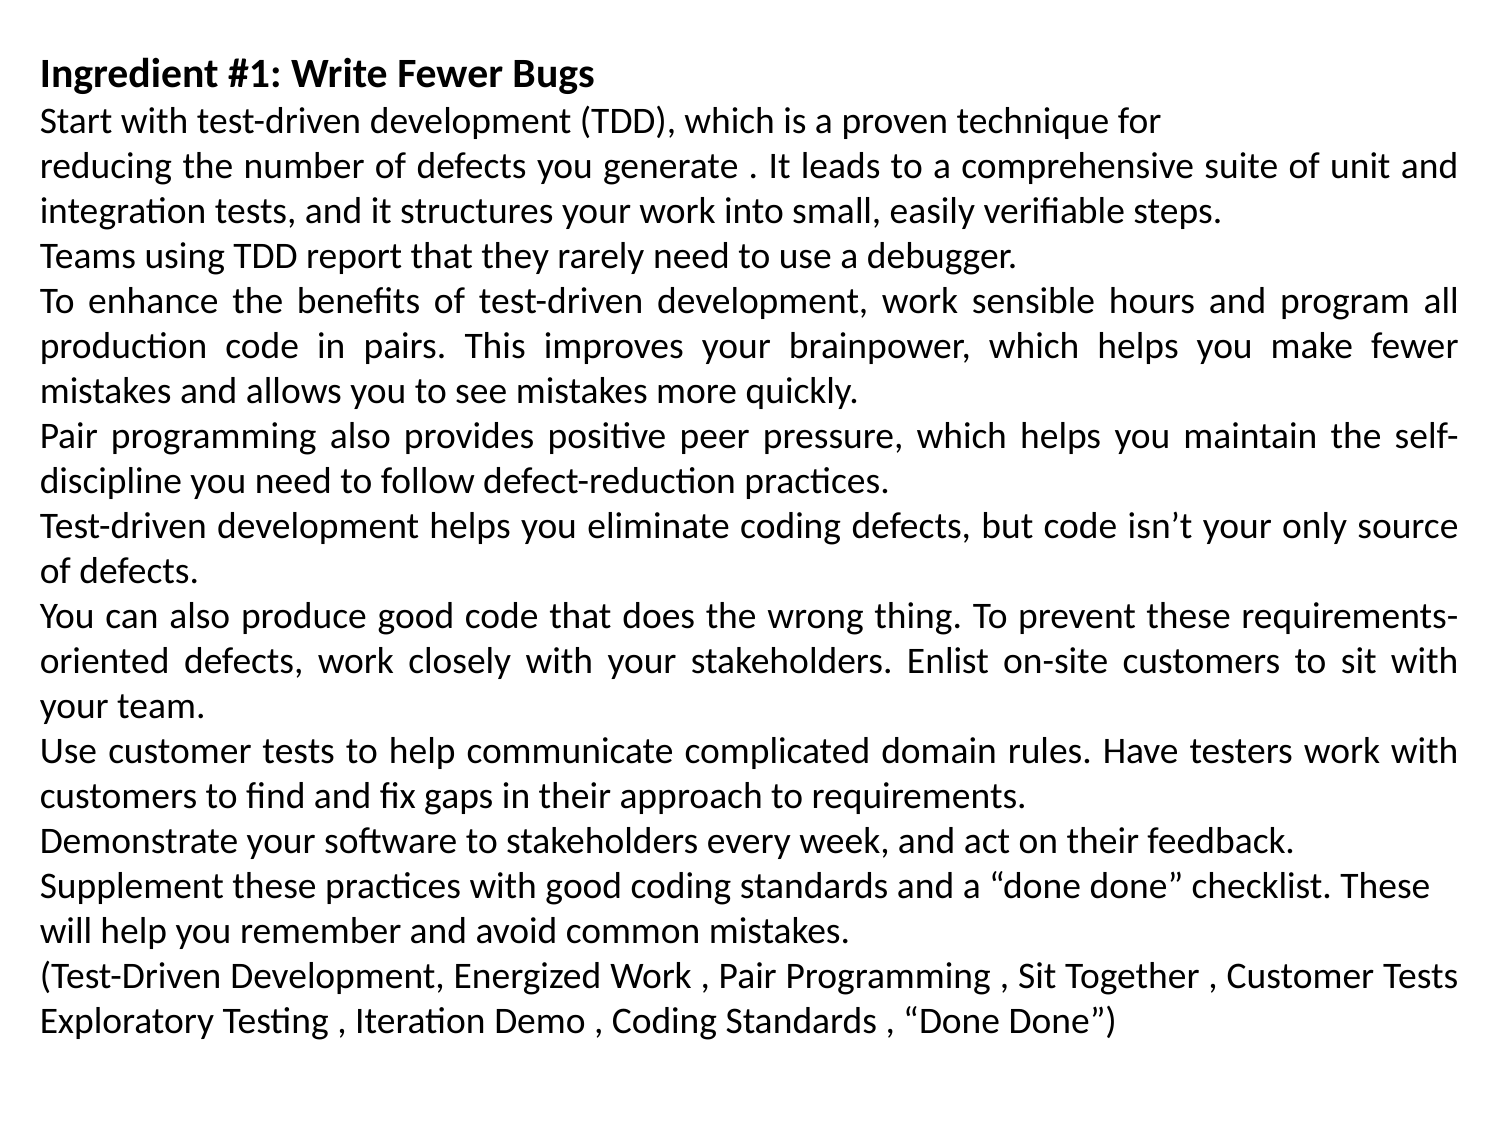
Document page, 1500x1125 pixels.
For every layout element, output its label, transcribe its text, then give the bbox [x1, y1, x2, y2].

text_box Ingredient #1: Write Fewer Bugs Start with test-driven development (TDD), which is a proven technique for reducing the number of defects you generate . It leads to a comprehensive suite of unit and integration tests, and it structures your work into small, easily verifiable steps. Teams using TDD report that they rarely need to use a debugger. To enhance the benefits of test-driven development, work sensible hours and program all production code in pairs. This improves your brainpower, which helps you make fewer mistakes and allows you to see mistakes more quickly. Pair programming also provides positive peer pressure, which helps you maintain the self-discipline you need to follow defect-reduction practices. Test-driven development helps you eliminate coding defects, but code isn’t your only source of defects. You can also produce good code that does the wrong thing. To prevent these requirements-oriented defects, work closely with your stakeholders. Enlist on-site customers to sit with your team. Use customer tests to help communicate complicated domain rules. Have testers work with customers to find and fix gaps in their approach to requirements. Demonstrate your software to stakeholders every week, and act on their feedback. Supplement these practices with good coding standards and a “done done” checklist. These will help you remember and avoid common mistakes. (Test-Driven Development, Energized Work , Pair Programming , Sit Together , Customer Tests Exploratory Testing , Iteration Demo , Coding Standards , “Done Done”) [24, 38, 1475, 1049]
